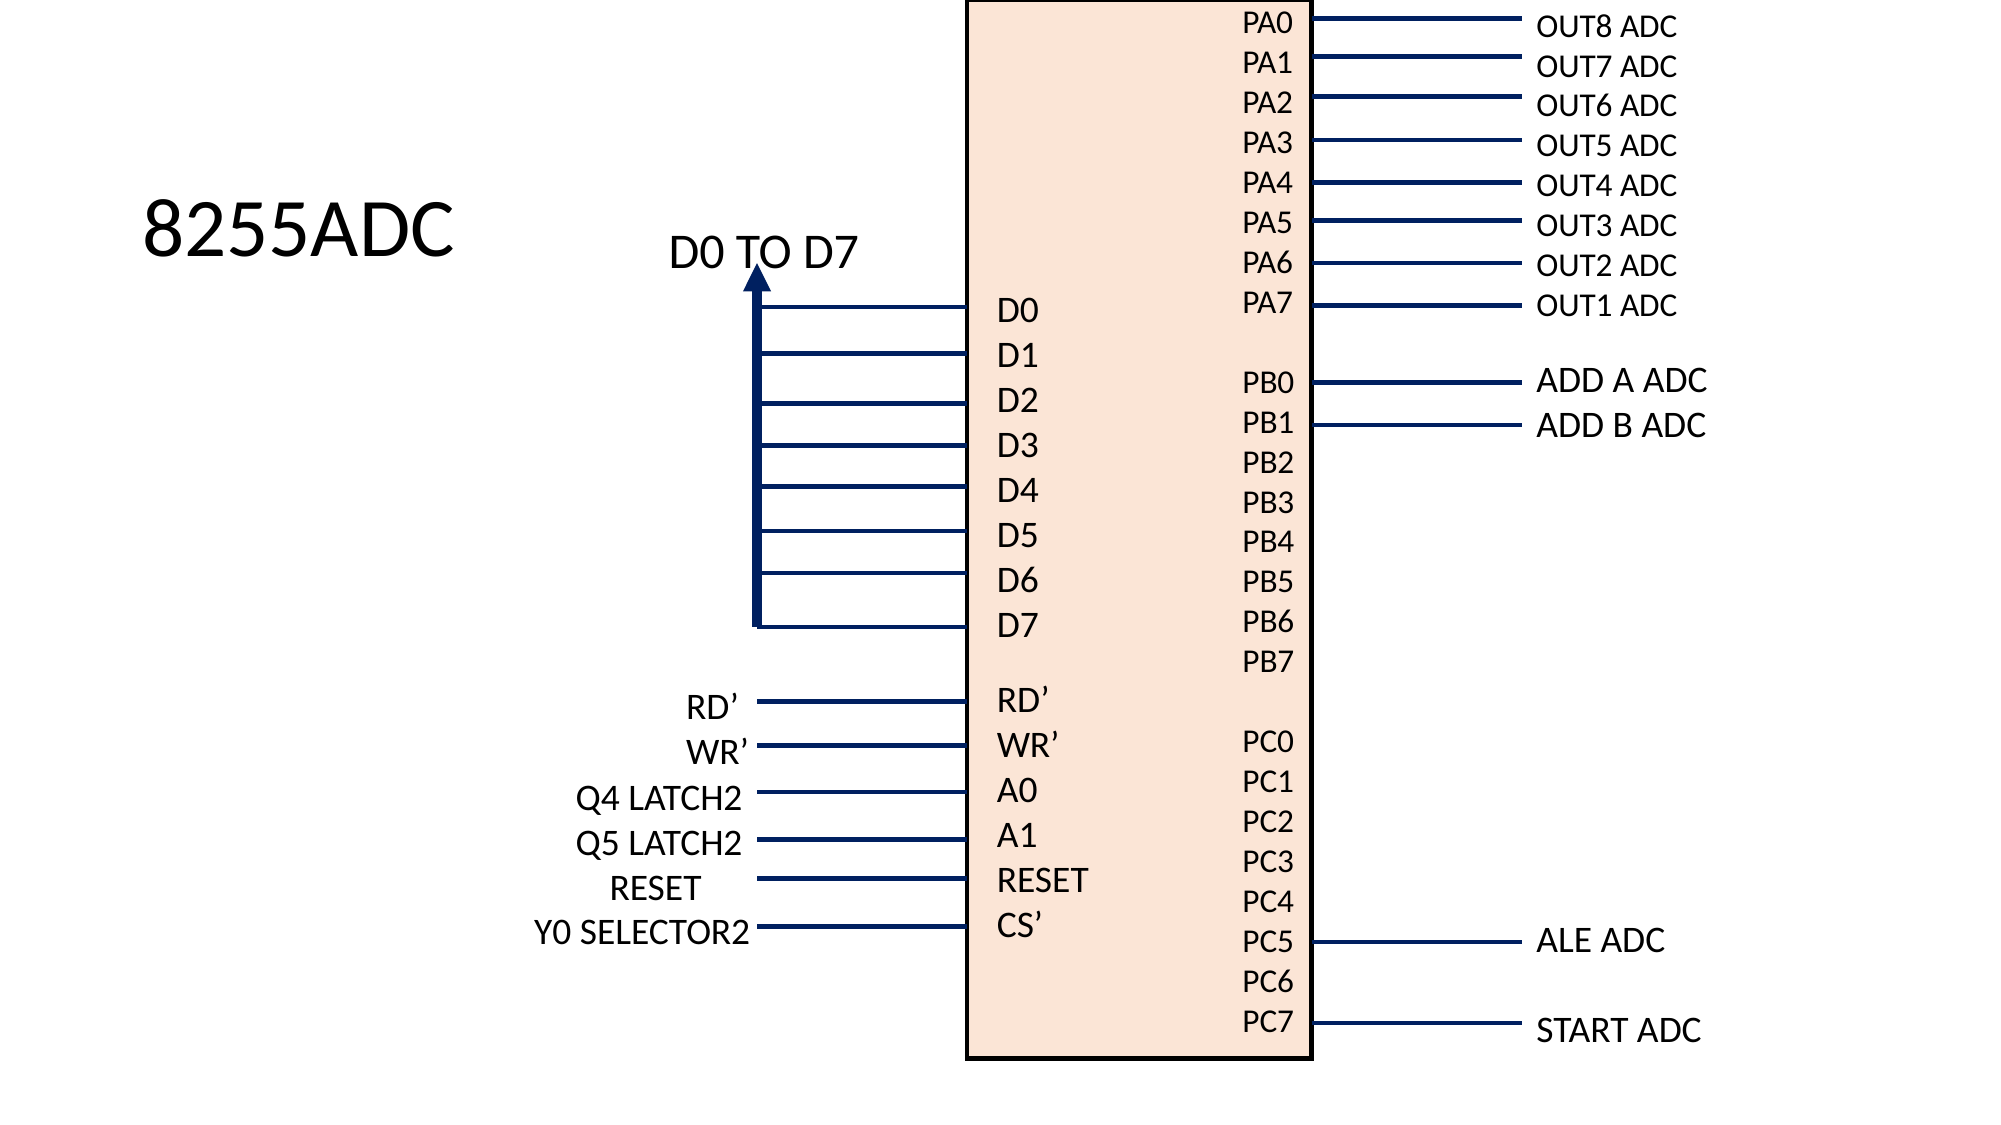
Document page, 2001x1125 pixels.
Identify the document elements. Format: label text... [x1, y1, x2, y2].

text_box RD’ WR’ A0 A1 RESET CS’ [982, 667, 1113, 953]
text_box RD’ WR’ [671, 674, 790, 780]
text_box ADD A ADC ADD B ADC [1521, 347, 1781, 453]
text_box [966, 0, 1313, 1060]
text_box PA0 PA1 PA2 PA3 PA4 PA5 PA6 PA7 PB0 PB1 PB2 PB3 PB4 PB5 PB6 PB7 PC0 PC1 PC2 PC3 PC4 PC5 PC6 PC7 [1227, 0, 1351, 1046]
text_box D0 TO D7 [653, 210, 983, 286]
text_box ALE ADC START ADC [1521, 907, 1795, 1057]
text_box D0 D1 D2 D3 D4 D5 D6 D7 [982, 277, 1155, 653]
text_box OUT8 ADC OUT7 ADC OUT6 ADC OUT5 ADC OUT4 ADC OUT3 ADC OUT2 ADC OUT1 ADC [1521, 0, 1769, 331]
text_box Y0 SELECTOR2 [519, 899, 790, 960]
text_box Q4 LATCH2 Q5 LATCH2 RESET [560, 765, 782, 899]
text_box 8255ADC [127, 165, 581, 281]
